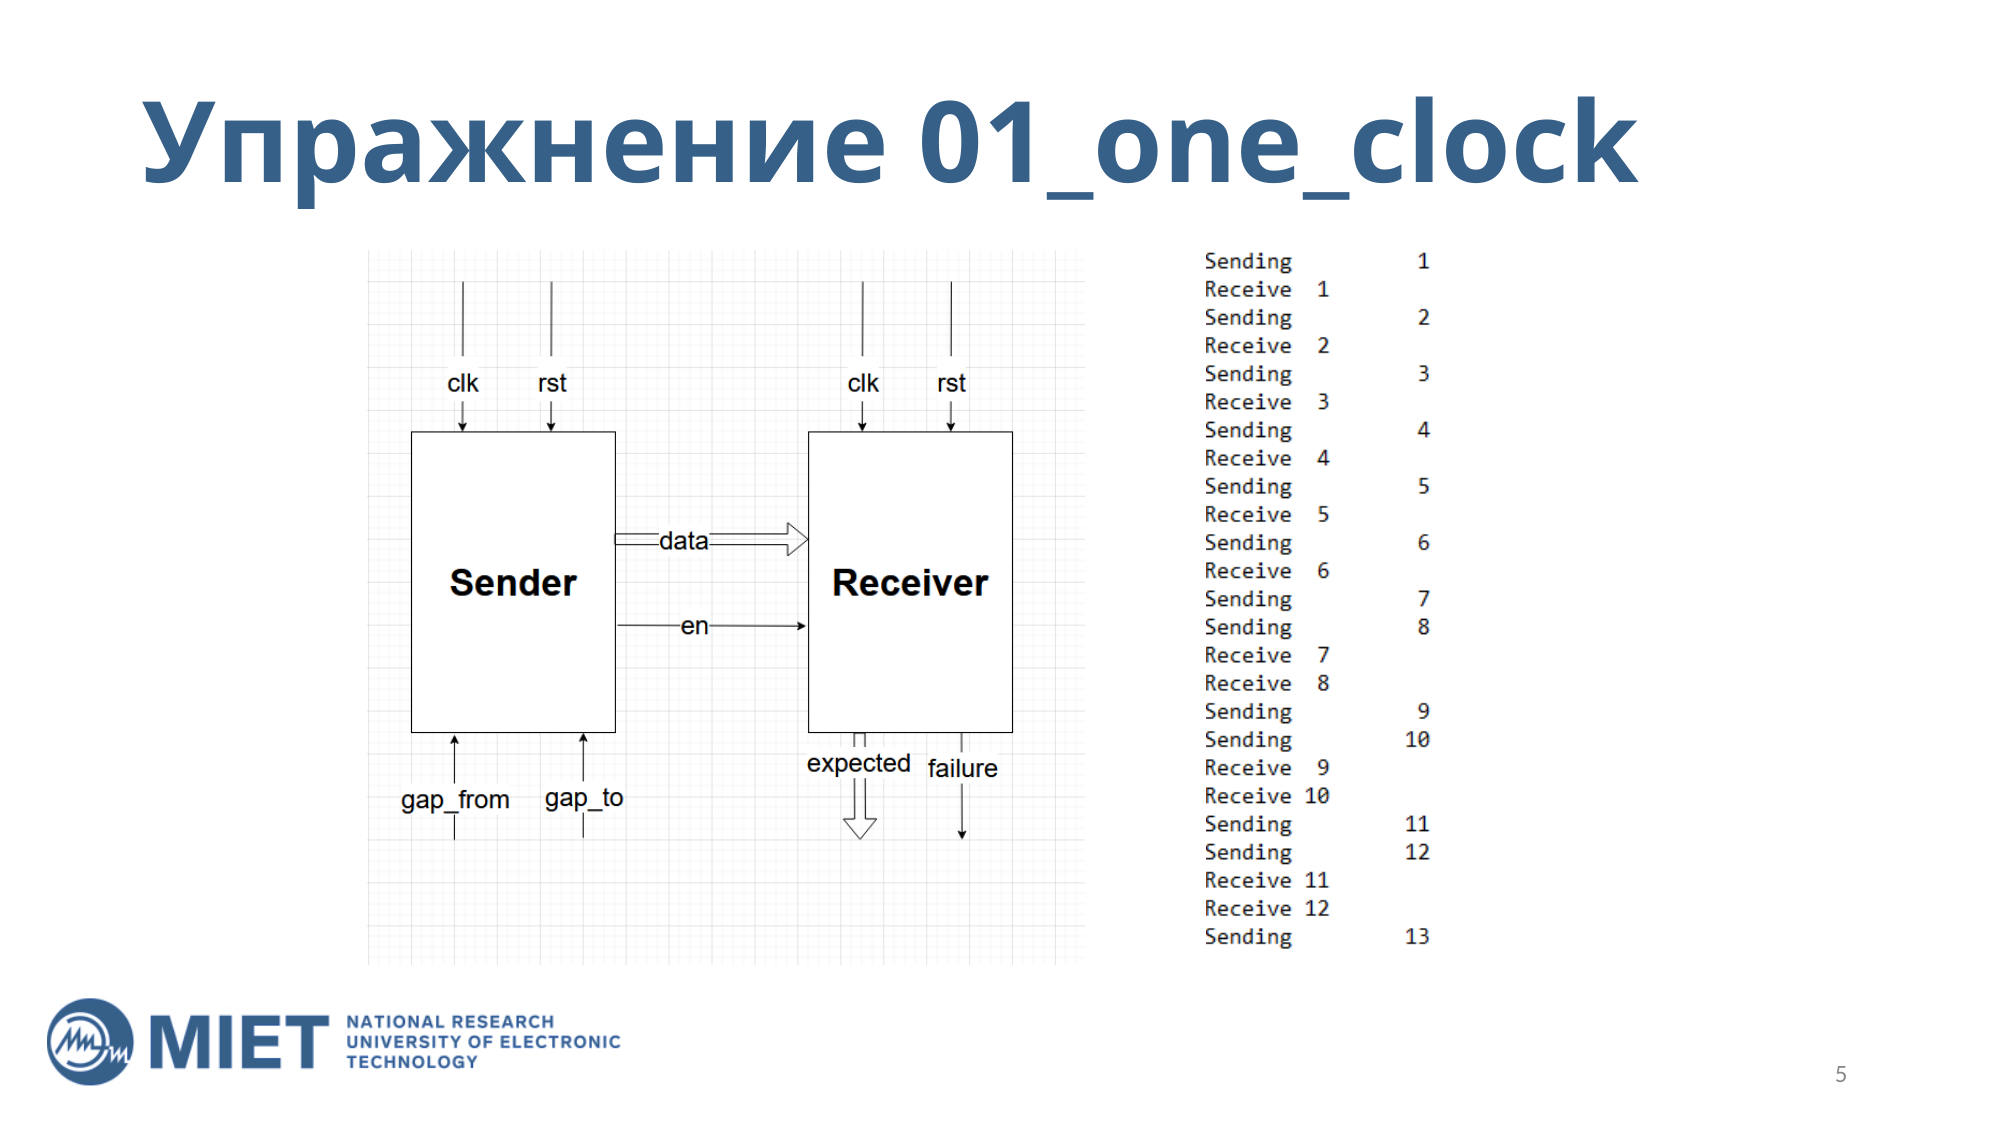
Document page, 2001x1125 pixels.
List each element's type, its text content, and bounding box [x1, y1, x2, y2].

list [367, 250, 1085, 965]
picture [1206, 250, 1526, 952]
picture [47, 996, 624, 1088]
slide_number 5 [1412, 1042, 1863, 1103]
title Упражнение 01_one_clock [126, 37, 1852, 255]
